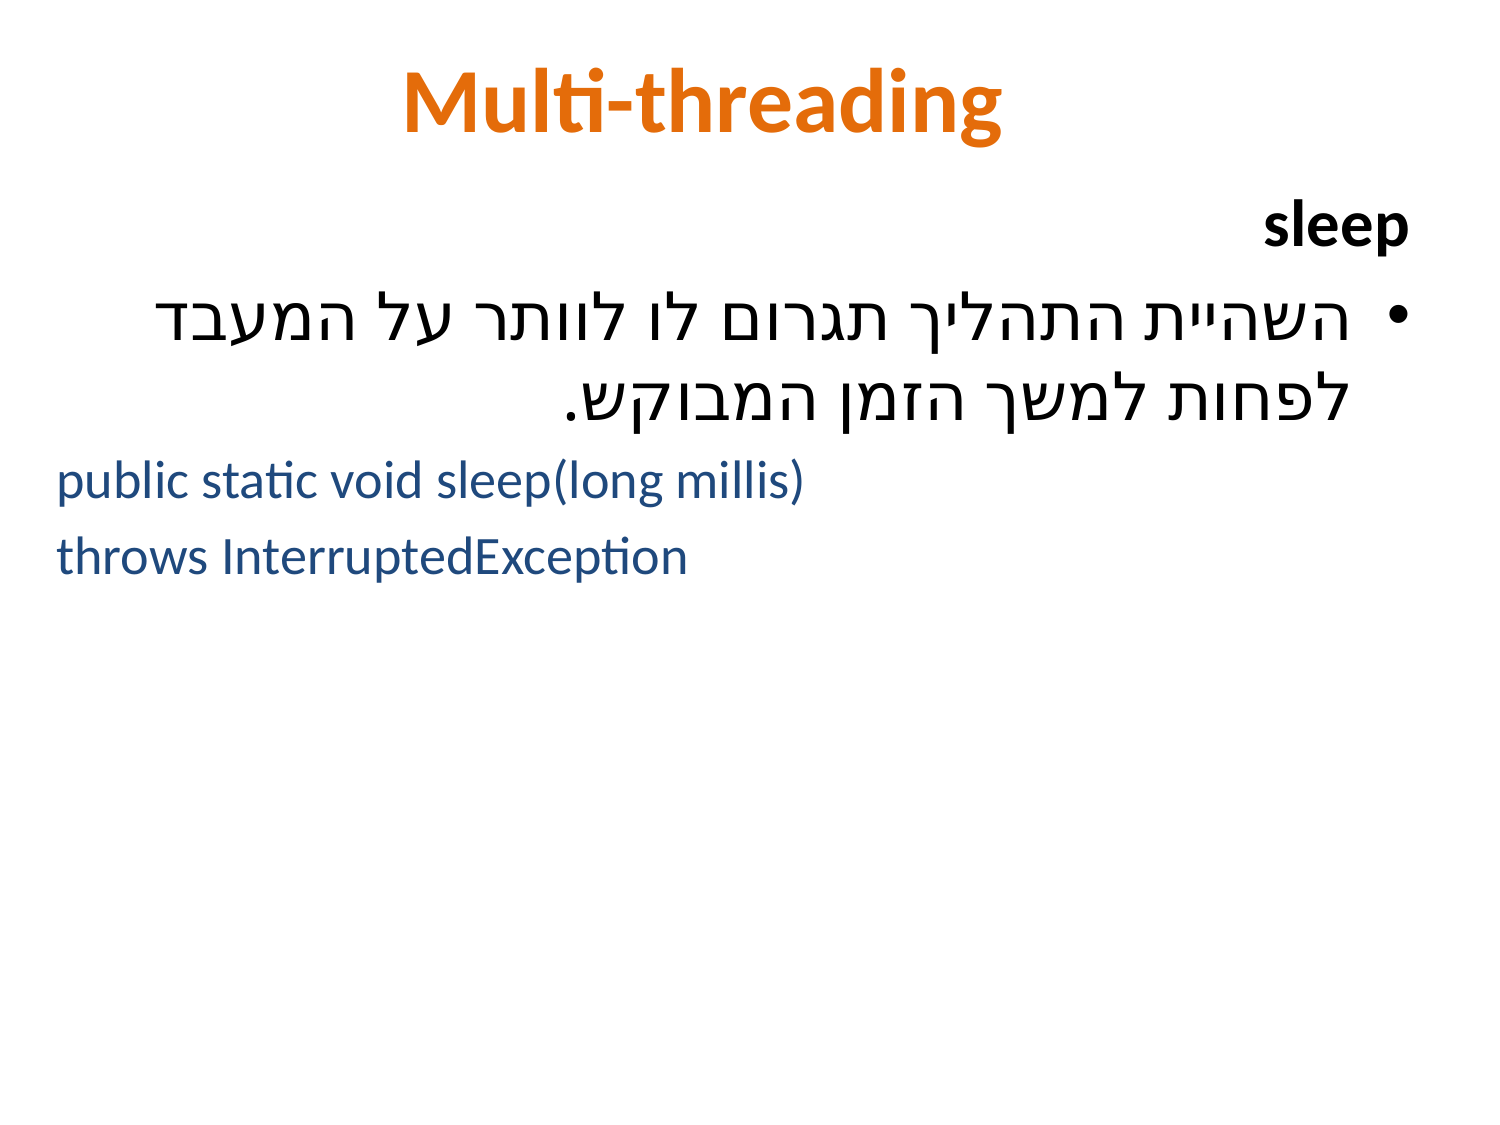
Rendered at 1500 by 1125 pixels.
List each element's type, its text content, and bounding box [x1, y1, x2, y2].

list sleep השהיית התהליך תגרום לו לוותר על המעבד לפחות למשך הזמן המבוקש. public static void sleep(long millis) throws InterruptedException [41, 172, 1425, 1005]
text_box Multi-threading [88, 30, 1317, 161]
